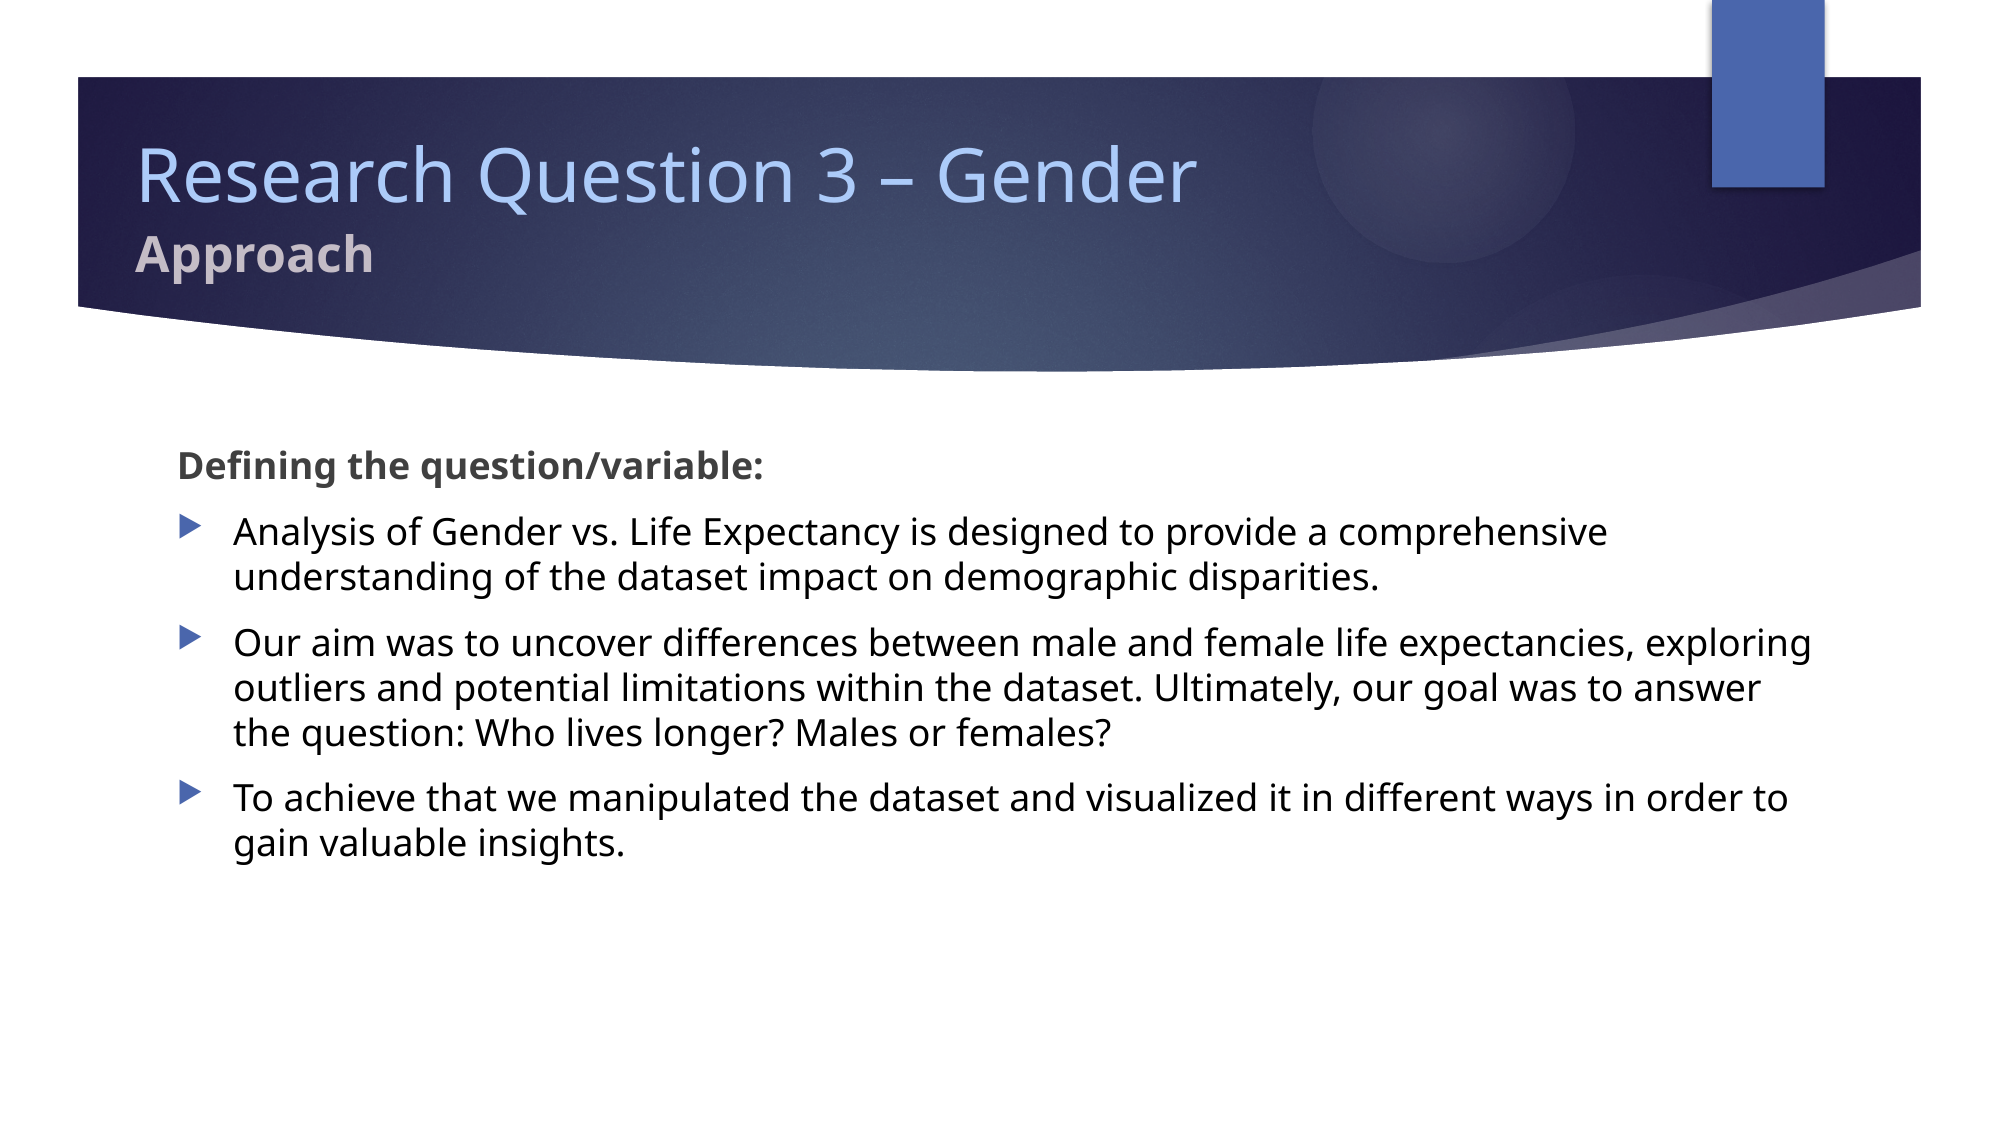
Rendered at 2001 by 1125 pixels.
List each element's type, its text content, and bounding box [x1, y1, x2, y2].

text_box Approach [120, 194, 1696, 311]
list Defining the question/variable: Analysis of Gender vs. Life Expectancy is designed to provide a comprehensive understanding of the dataset impact on demographic disparities. Our aim was to uncover differences between male and female life expectancies, exploring outliers and potential limitations within the dataset. Ultimately, our goal was to answer the question: Who lives longer? Males or females? To achieve that we manipulated the dataset and visualized it in different ways in order to gain valuable insights. [161, 434, 1839, 1076]
title Research Question 3 – Gender [120, 114, 1696, 194]
